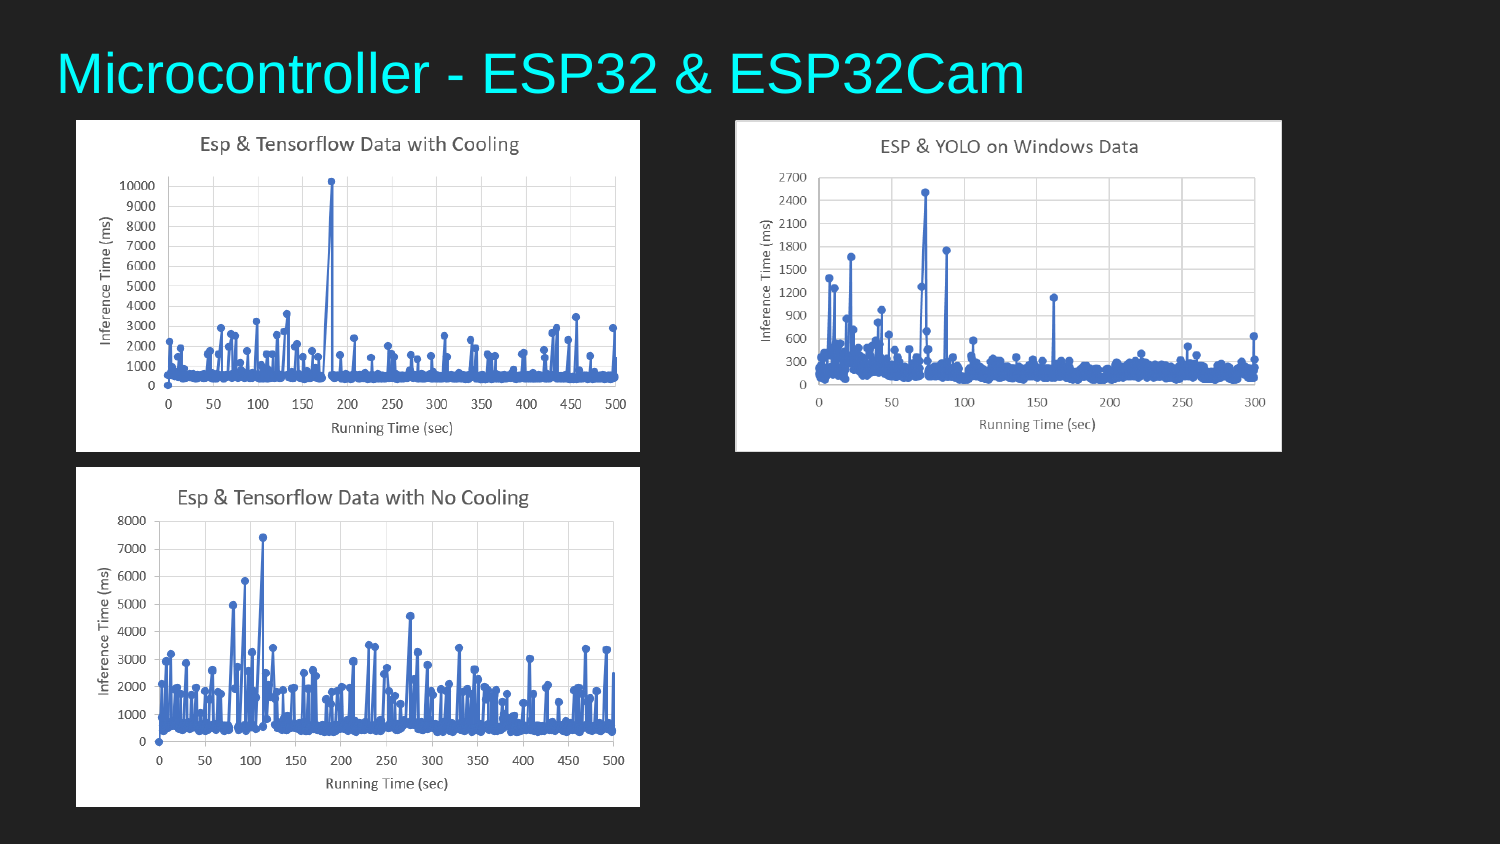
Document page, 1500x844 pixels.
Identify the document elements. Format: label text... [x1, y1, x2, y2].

picture [76, 120, 641, 453]
list [61, 192, 869, 610]
title Microcontroller - ESP32 & ESP32Cam [41, 26, 1440, 121]
picture [76, 467, 641, 807]
picture [735, 120, 1282, 453]
